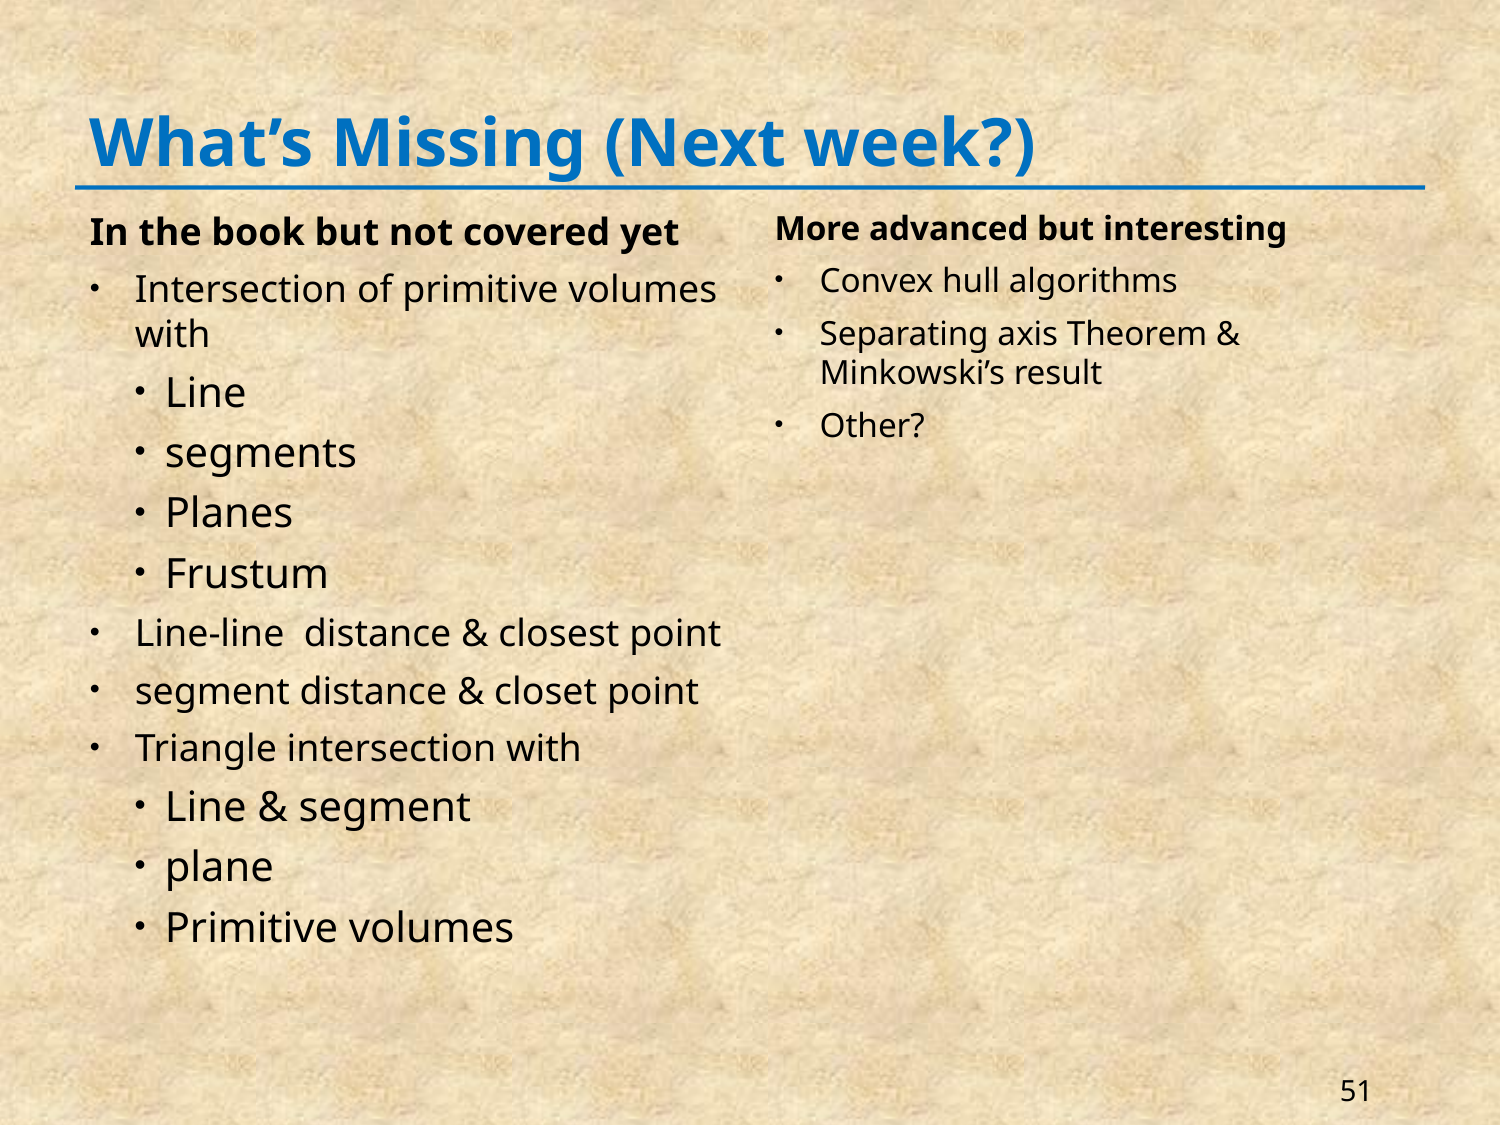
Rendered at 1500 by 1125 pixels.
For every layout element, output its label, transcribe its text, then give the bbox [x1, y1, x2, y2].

picture [0, 0, 1500, 1125]
list In the book but not covered yet Intersection of primitive volumes with Line segments Planes Frustum Line-line distance & closest point segment distance & closet point Triangle intersection with Line & segment plane Primitive volumes [75, 200, 738, 1063]
list More advanced but interesting Convex hull algorithms Separating axis Theorem & Minkowski’s result Other? [759, 199, 1423, 1063]
title What’s Missing (Next week?) [75, 37, 1425, 188]
slide_number 51 [1325, 1065, 1425, 1125]
